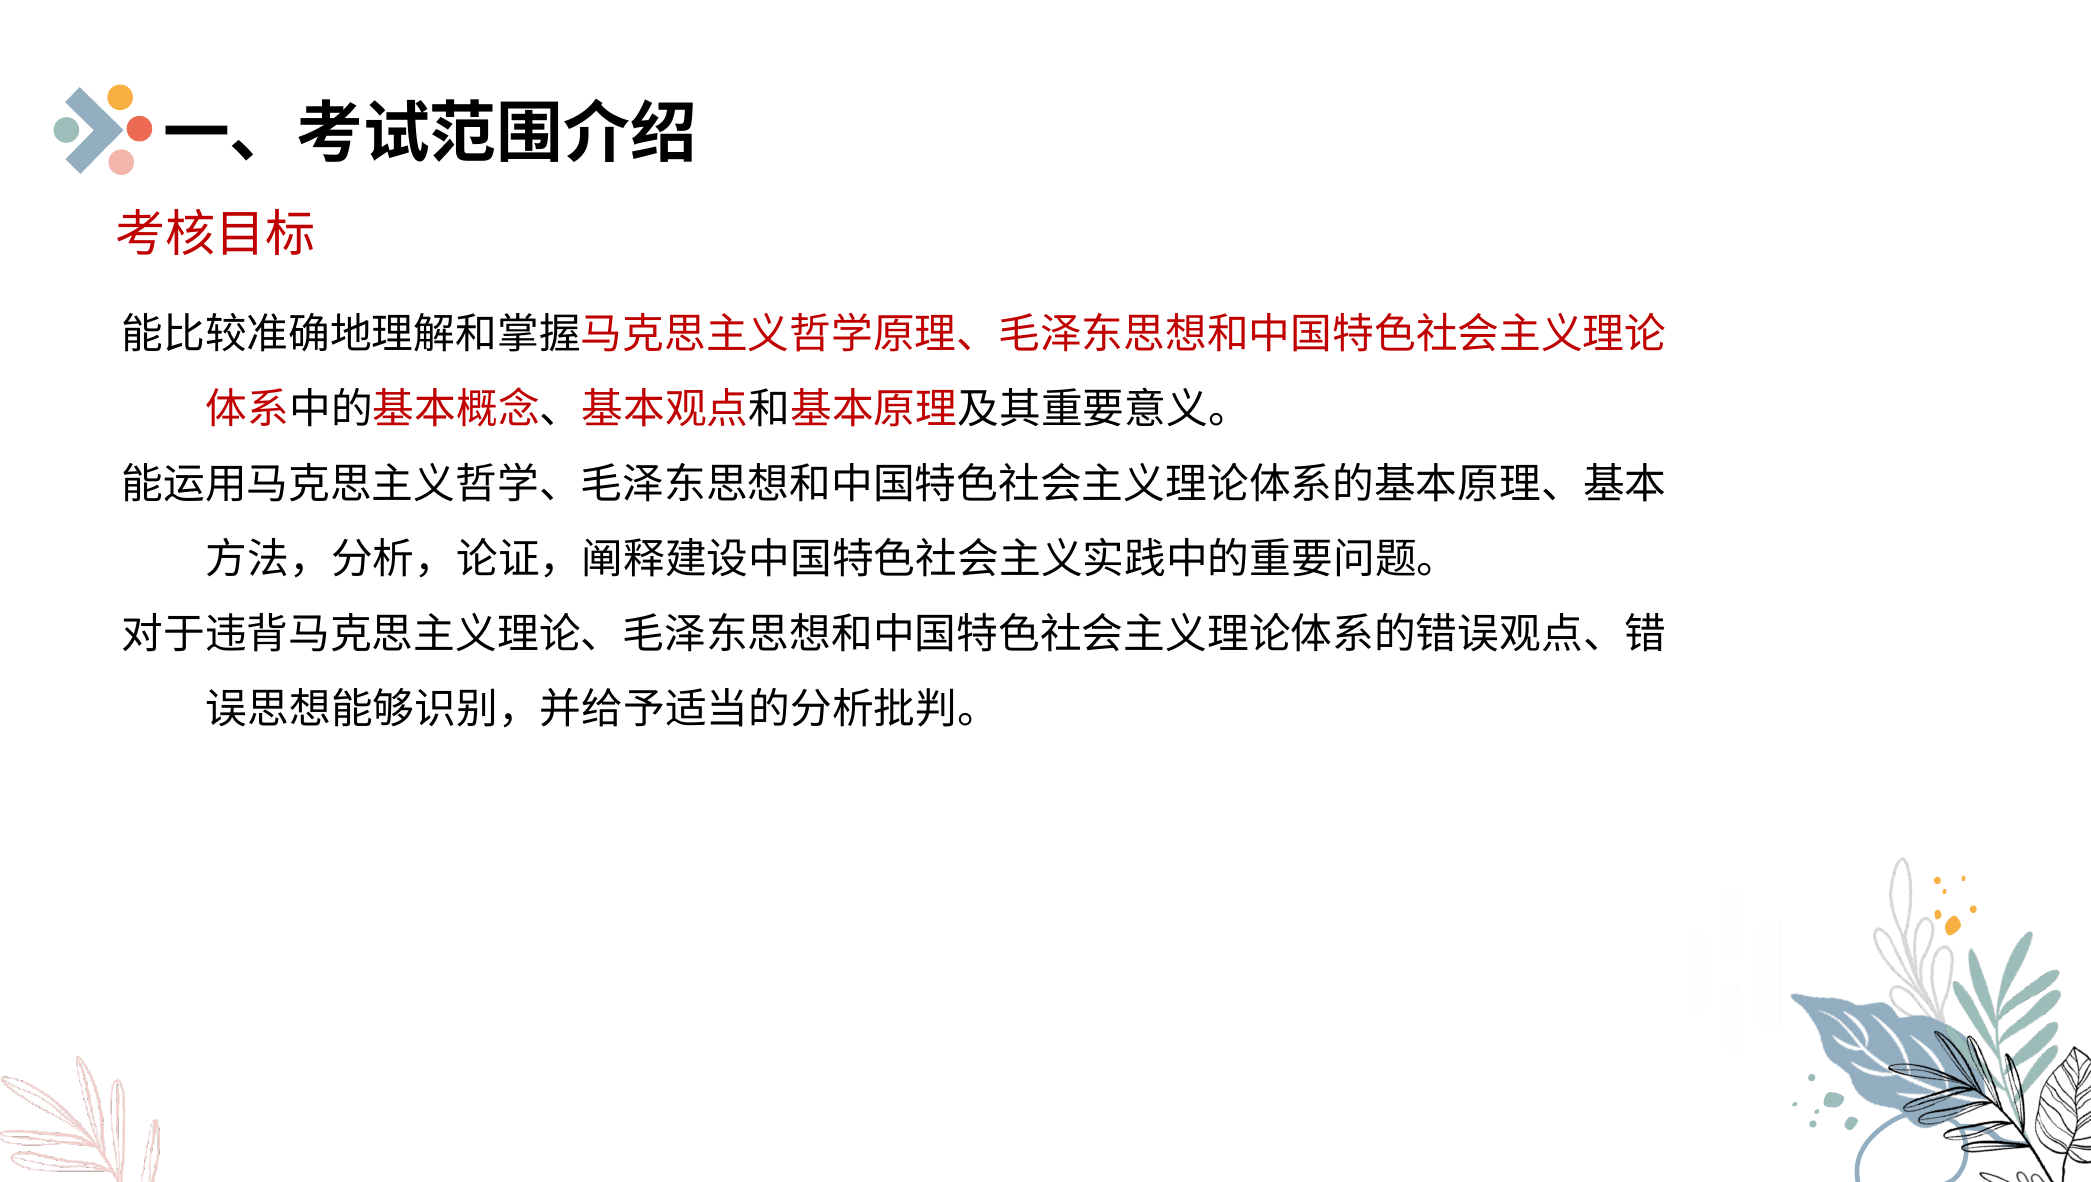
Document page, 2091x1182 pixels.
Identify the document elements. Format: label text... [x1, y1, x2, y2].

text_box 能比较准确地理解和掌握马克思主义哲学原理、毛泽东思想和中国特色社会主义理论体系中的基本概念、基本观点和基本原理及其重要意义。 能运用马克思主义哲学、毛泽东思想和中国特色社会主义理论体系的基本原理、基本方法，分析，论证，阐释建设中国特色社会主义实践中的重要问题。 对于违背马克思主义理论、毛泽东思想和中国特色社会主义理论体系的错误观点、错误思想能够识别，并给予适当的分析批判。 [106, 274, 1717, 740]
picture [1677, 839, 2091, 1182]
text_box 考核目标 [100, 193, 1631, 269]
text_box 一、考试范围介绍 [148, 82, 2073, 178]
